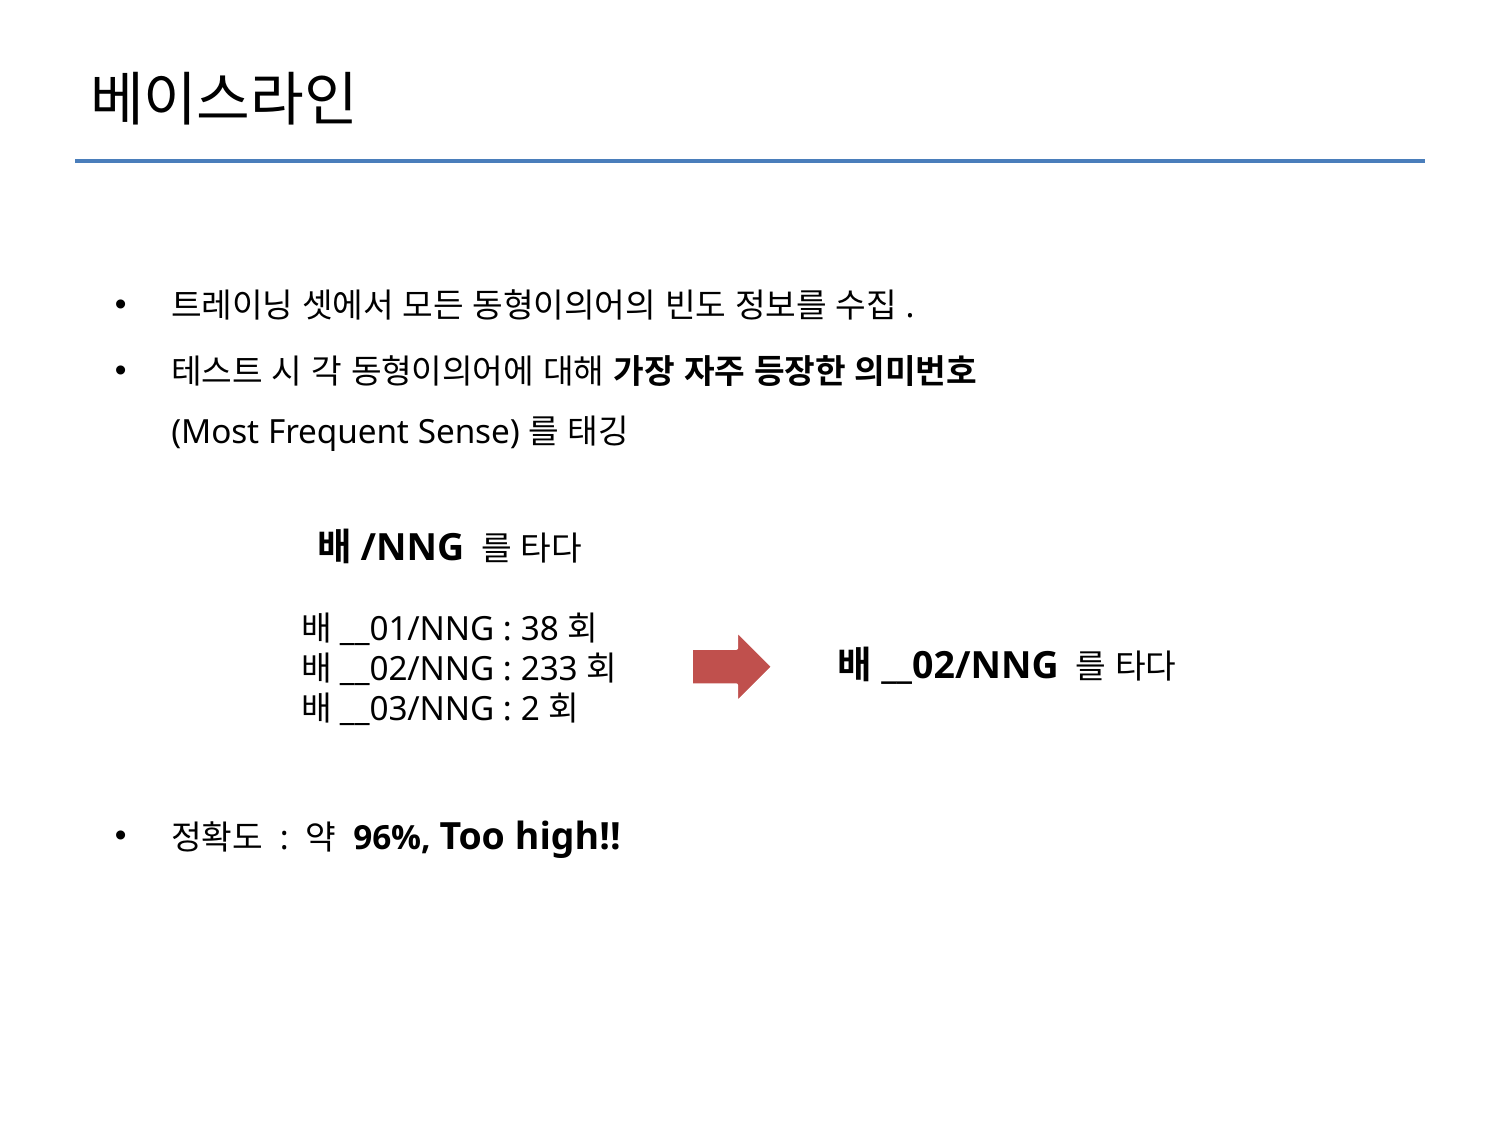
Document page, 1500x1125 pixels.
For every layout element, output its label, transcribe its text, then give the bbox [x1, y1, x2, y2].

text_box [677, 627, 776, 707]
text_box 배/NNG 를 타다 [302, 515, 597, 575]
title 베이스라인 [75, 45, 1425, 149]
text_box 배__01/NNG : 38회 배__02/NNG : 233회 배__03/NNG : 2회 [286, 600, 632, 735]
text_box 배__02/NNG 를 타다 [823, 633, 1192, 694]
text_box 트레이닝 셋에서 모든 동형이의어의 빈도 정보를 수집. 테스트 시 각 동형이의어에 대해 가장 자주 등장한 의미번호 (Most Frequent Sense)를 태깅 정확도 : 약 96%, Too high!! [99, 256, 1450, 1000]
